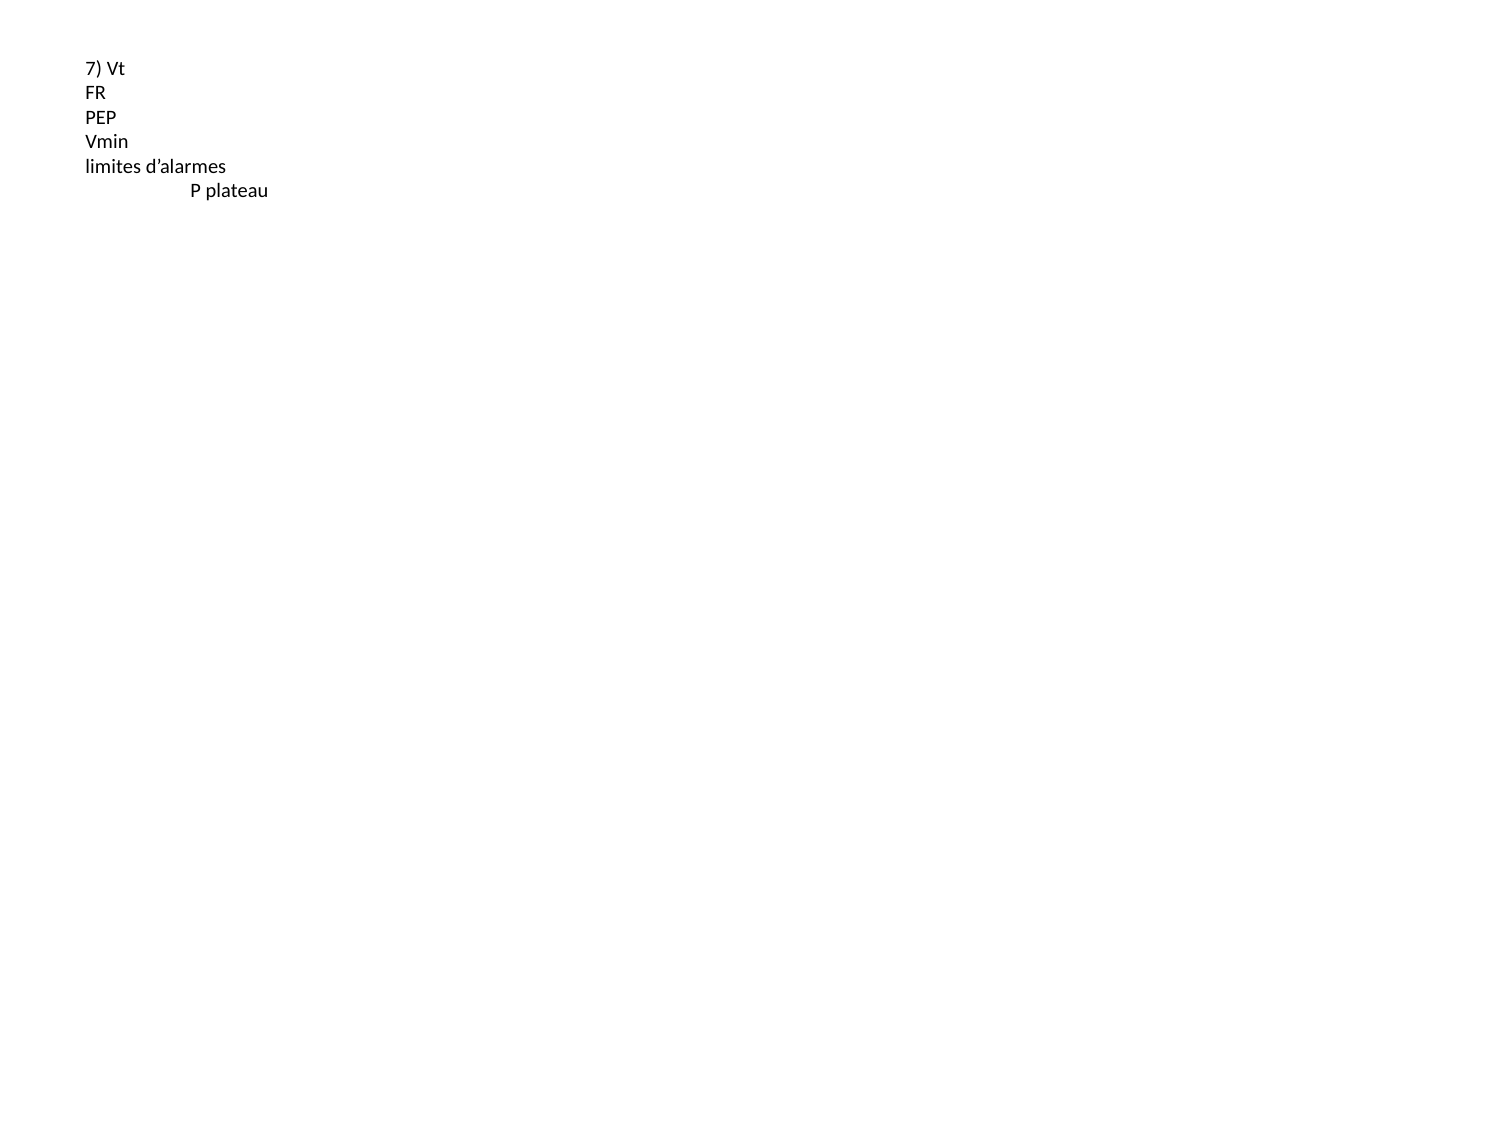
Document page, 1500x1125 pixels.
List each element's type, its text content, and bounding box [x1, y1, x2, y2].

title 7) Vt FR PEP Vmin limites d’alarmes P plateau [70, 46, 1421, 235]
